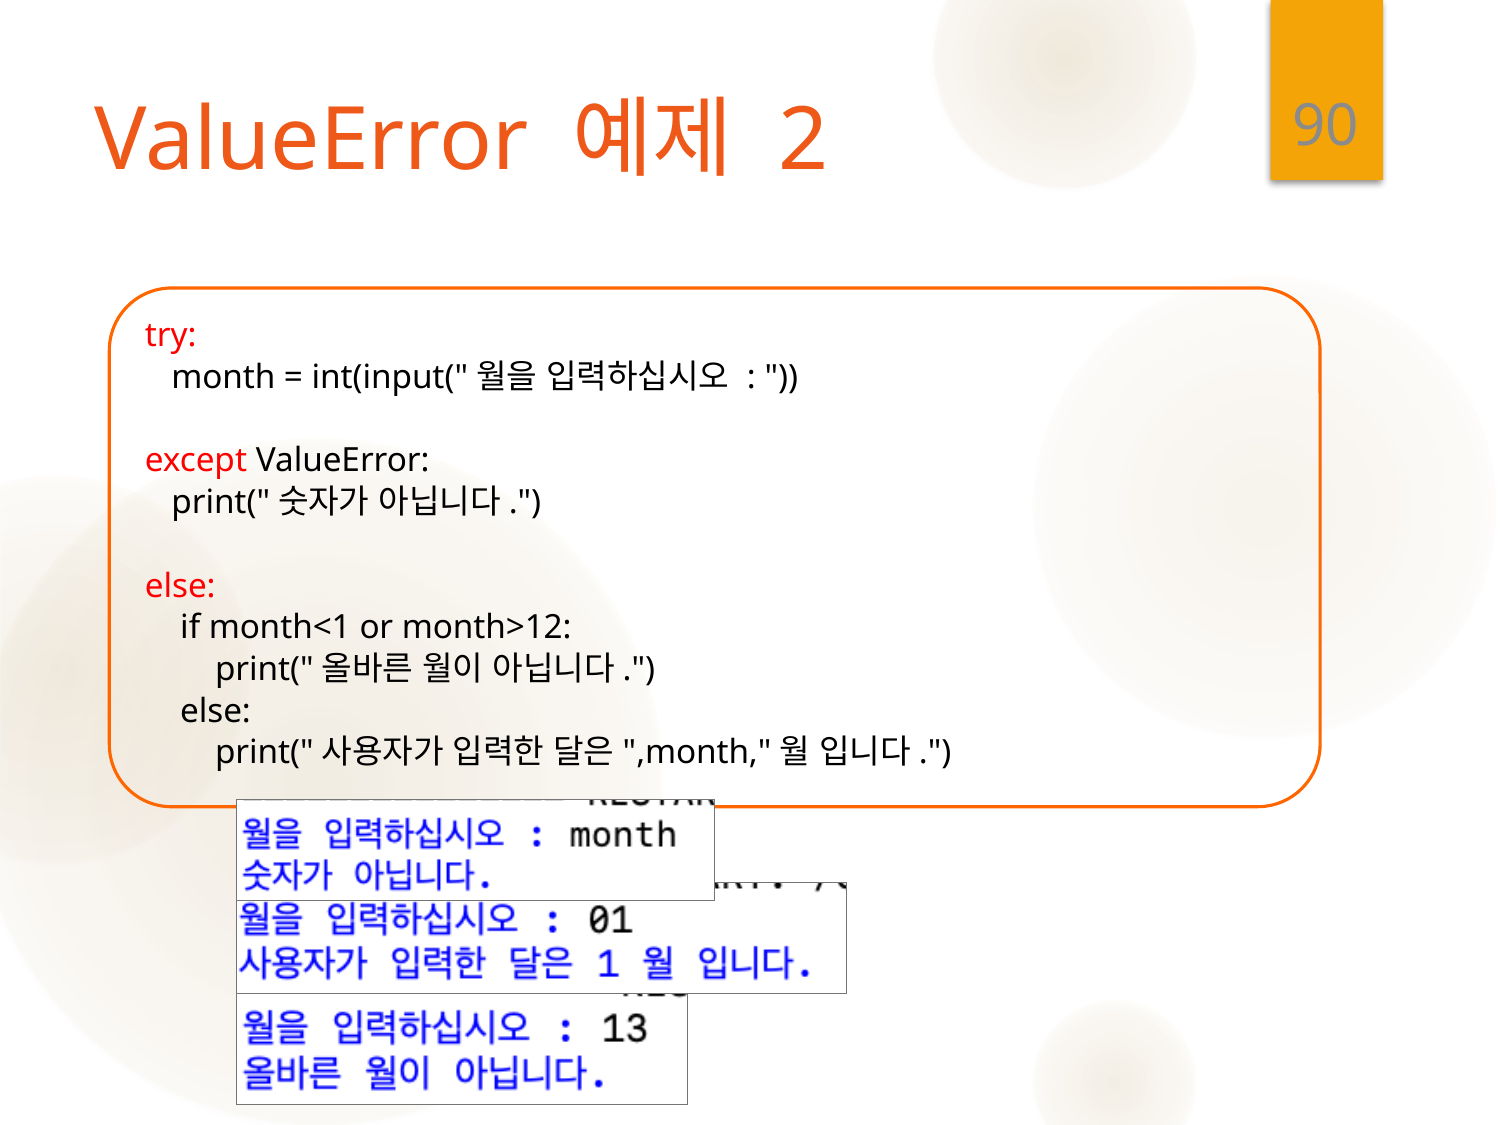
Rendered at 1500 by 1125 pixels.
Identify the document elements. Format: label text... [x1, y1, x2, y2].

text_box [109, 287, 1300, 791]
slide_number 90 [1273, 48, 1378, 175]
text_box try: month = int(input("월을 입력하십시오 : ")) except ValueError: print("숫자가 아닙니다.") else: if month<1 or month>12: print("올바른 월이 아닙니다.") else: print("사용자가 입력한 달은",month,"월 입니다.") [130, 304, 1426, 862]
title ValueError 예제 2 [79, 74, 1237, 304]
picture [236, 799, 847, 1105]
